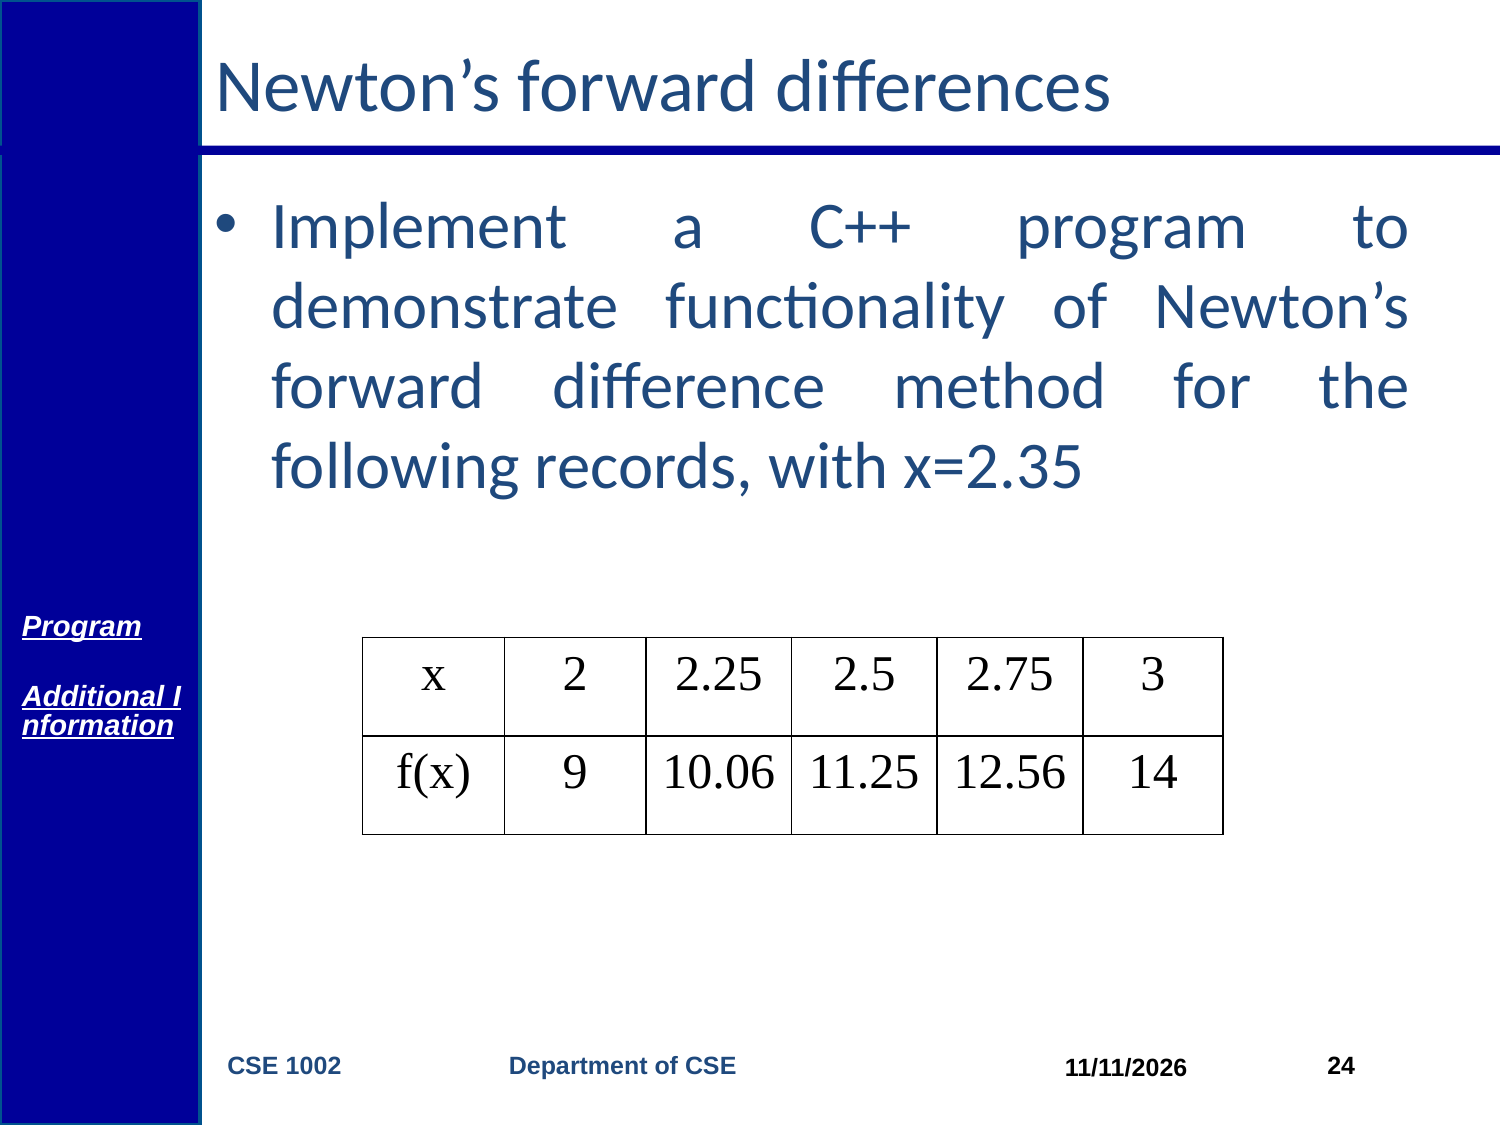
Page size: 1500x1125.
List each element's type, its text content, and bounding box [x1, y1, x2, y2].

table_header 2 [505, 638, 645, 735]
table_header x [363, 638, 504, 735]
table_cell 11.25 [792, 737, 936, 834]
table_cell 14 [1084, 737, 1222, 834]
table_cell 9 [505, 737, 645, 834]
table_header 2.25 [647, 638, 791, 735]
table_header 3 [1084, 638, 1222, 735]
list Implement a C++ program to demonstrate functionality of Newton’s forward difference method for the following records, with x=2.35 [200, 174, 1425, 1005]
table_header 2.5 [792, 638, 936, 735]
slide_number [1050, 1043, 1313, 1104]
table_cell 10.06 [647, 737, 791, 834]
footer CSE 1002 Department of CSE [212, 1042, 938, 1103]
table_cell 12.56 [938, 737, 1082, 834]
slide_number 24 [1312, 1042, 1425, 1103]
table_header 2.75 [938, 638, 1082, 735]
text_box Program Additional Information [0, 599, 200, 720]
table_cell f(x) [363, 737, 504, 834]
title Newton’s forward differences [200, 24, 1375, 138]
